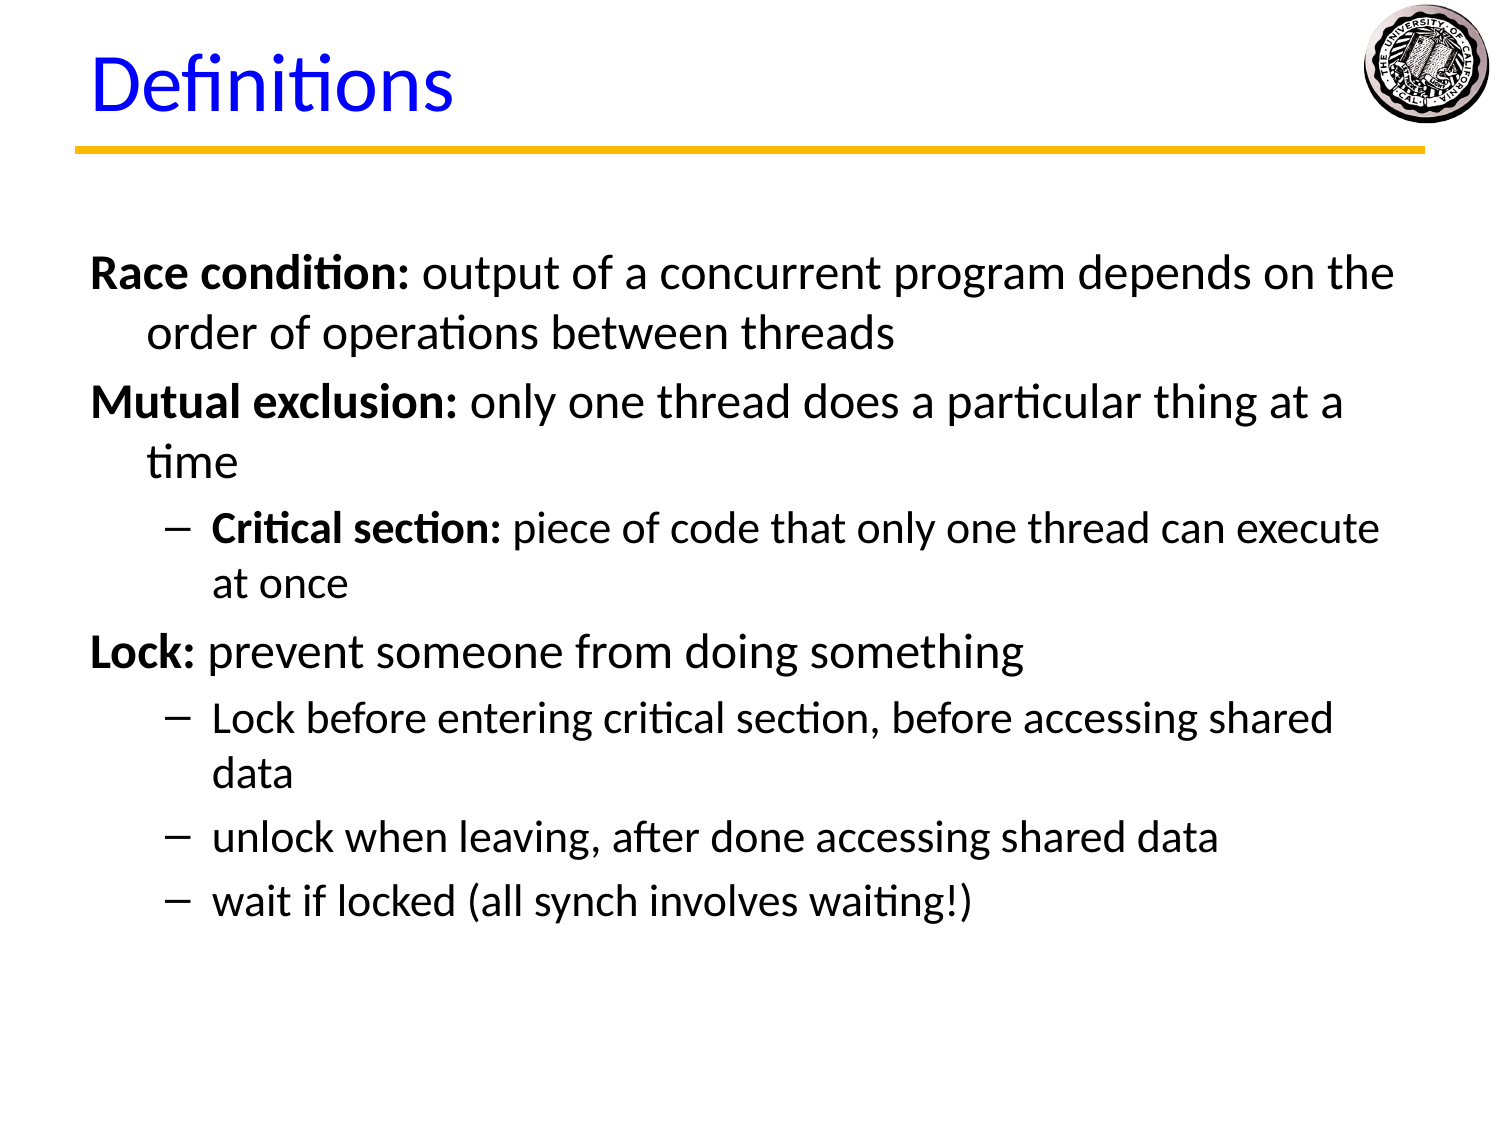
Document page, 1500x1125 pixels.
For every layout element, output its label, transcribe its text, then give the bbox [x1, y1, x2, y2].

list Race condition: output of a concurrent program depends on the order of operations between threads Mutual exclusion: only one thread does a particular thing at a time Critical section: piece of code that only one thread can execute at once Lock: prevent someone from doing something Lock before entering critical section, before accessing shared data unlock when leaving, after done accessing shared data wait if locked (all synch involves waiting!) [75, 231, 1425, 1028]
title Definitions [75, 6, 1425, 150]
picture [1350, 0, 1500, 127]
